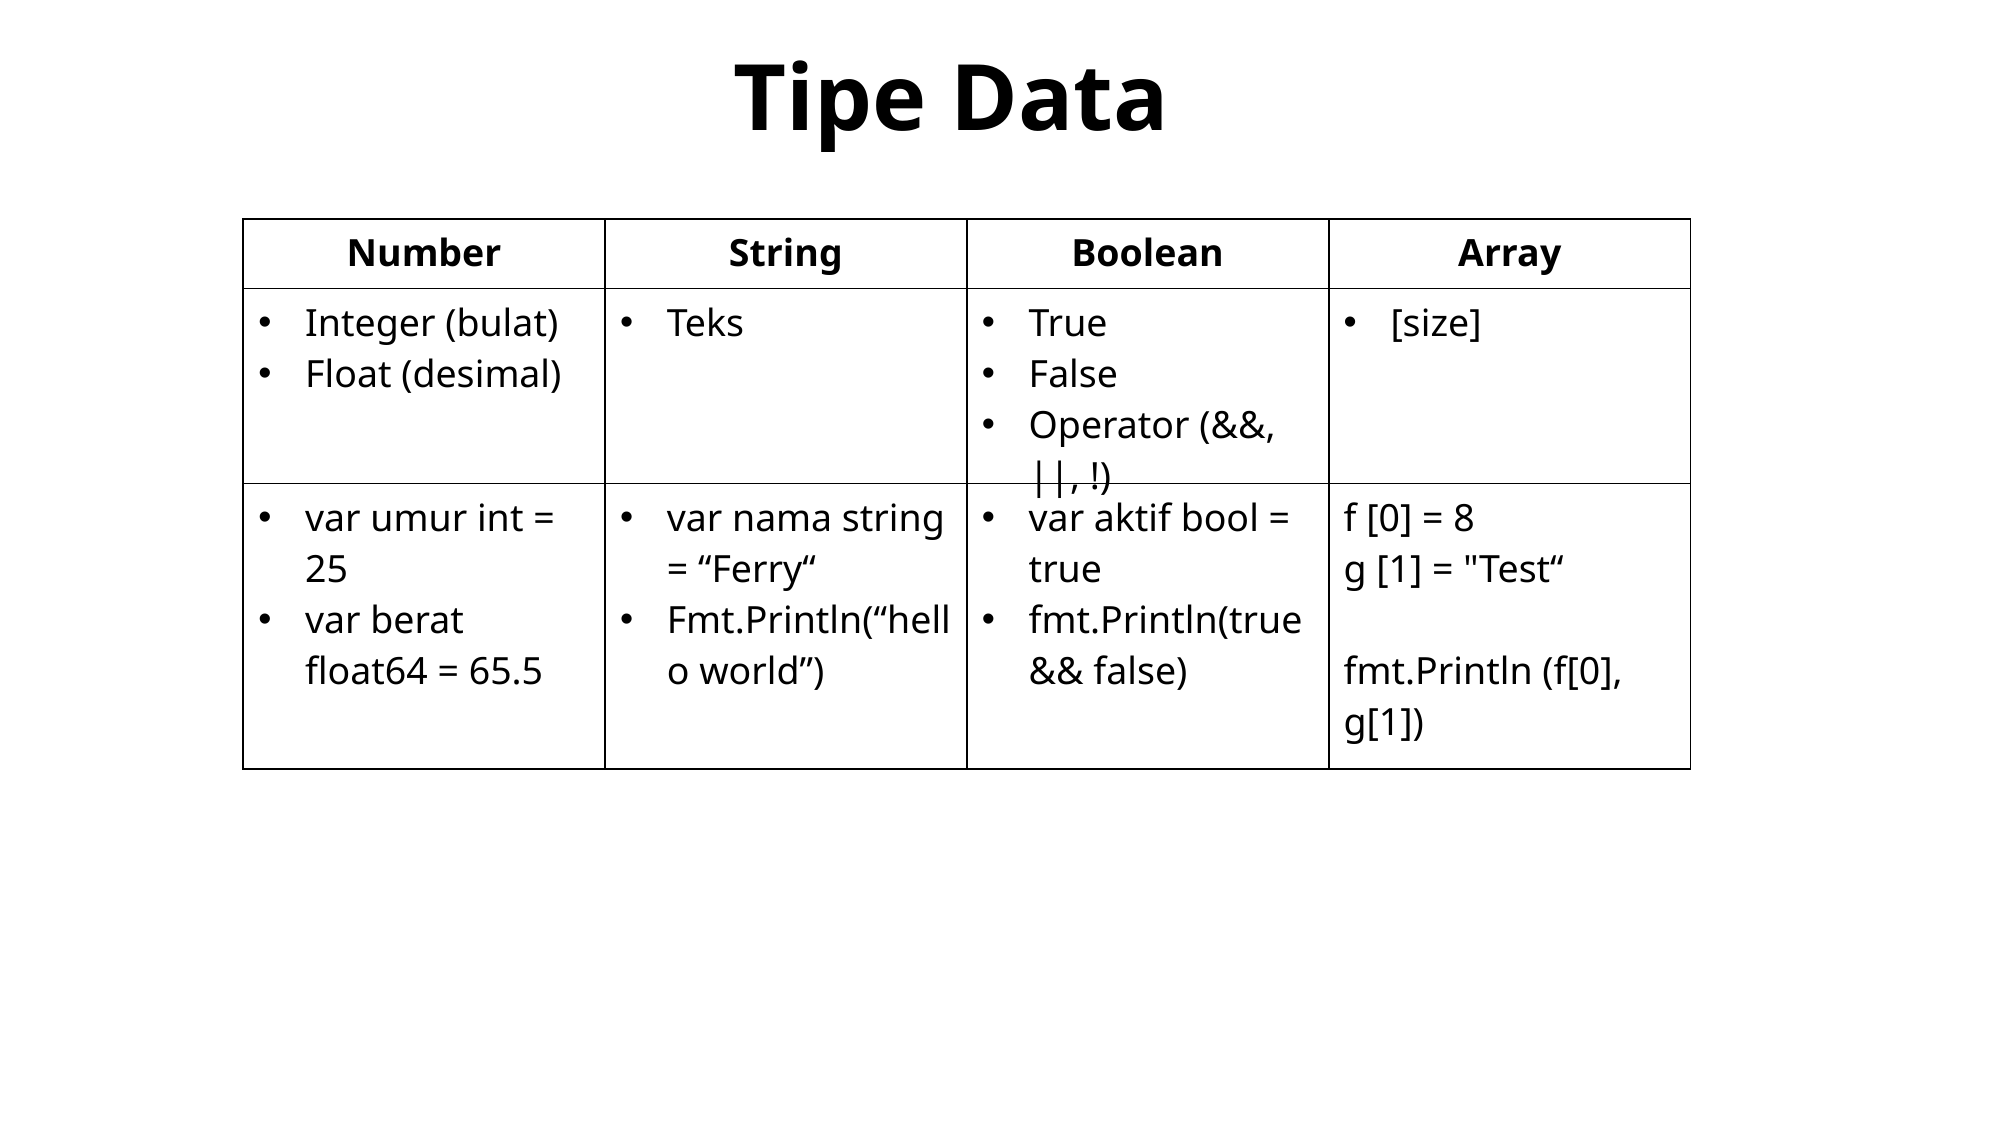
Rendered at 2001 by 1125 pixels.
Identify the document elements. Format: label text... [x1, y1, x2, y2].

table_cell Integer (bulat) Float (desimal) [244, 289, 604, 483]
table_header Array [1330, 220, 1690, 288]
table_cell Teks [606, 289, 966, 483]
table_header Boolean [968, 220, 1328, 288]
text_box Tipe Data [550, 31, 1352, 157]
table_cell var nama string = “Ferry“ Fmt.Println(“hello world”) [606, 484, 966, 768]
table_header String [606, 220, 966, 288]
table_cell var umur int = 25 var berat float64 = 65.5 [244, 484, 604, 768]
table_cell var aktif bool = true fmt.Println(true && false) [968, 484, 1328, 768]
table_cell f [0] = 8 g [1] = "Test“ fmt.Println (f[0], g[1]) [1330, 484, 1690, 768]
table_cell [size] [1330, 289, 1690, 483]
table_cell True False Operator (&&, ||, !) [968, 289, 1328, 483]
table_header Number [244, 220, 604, 288]
